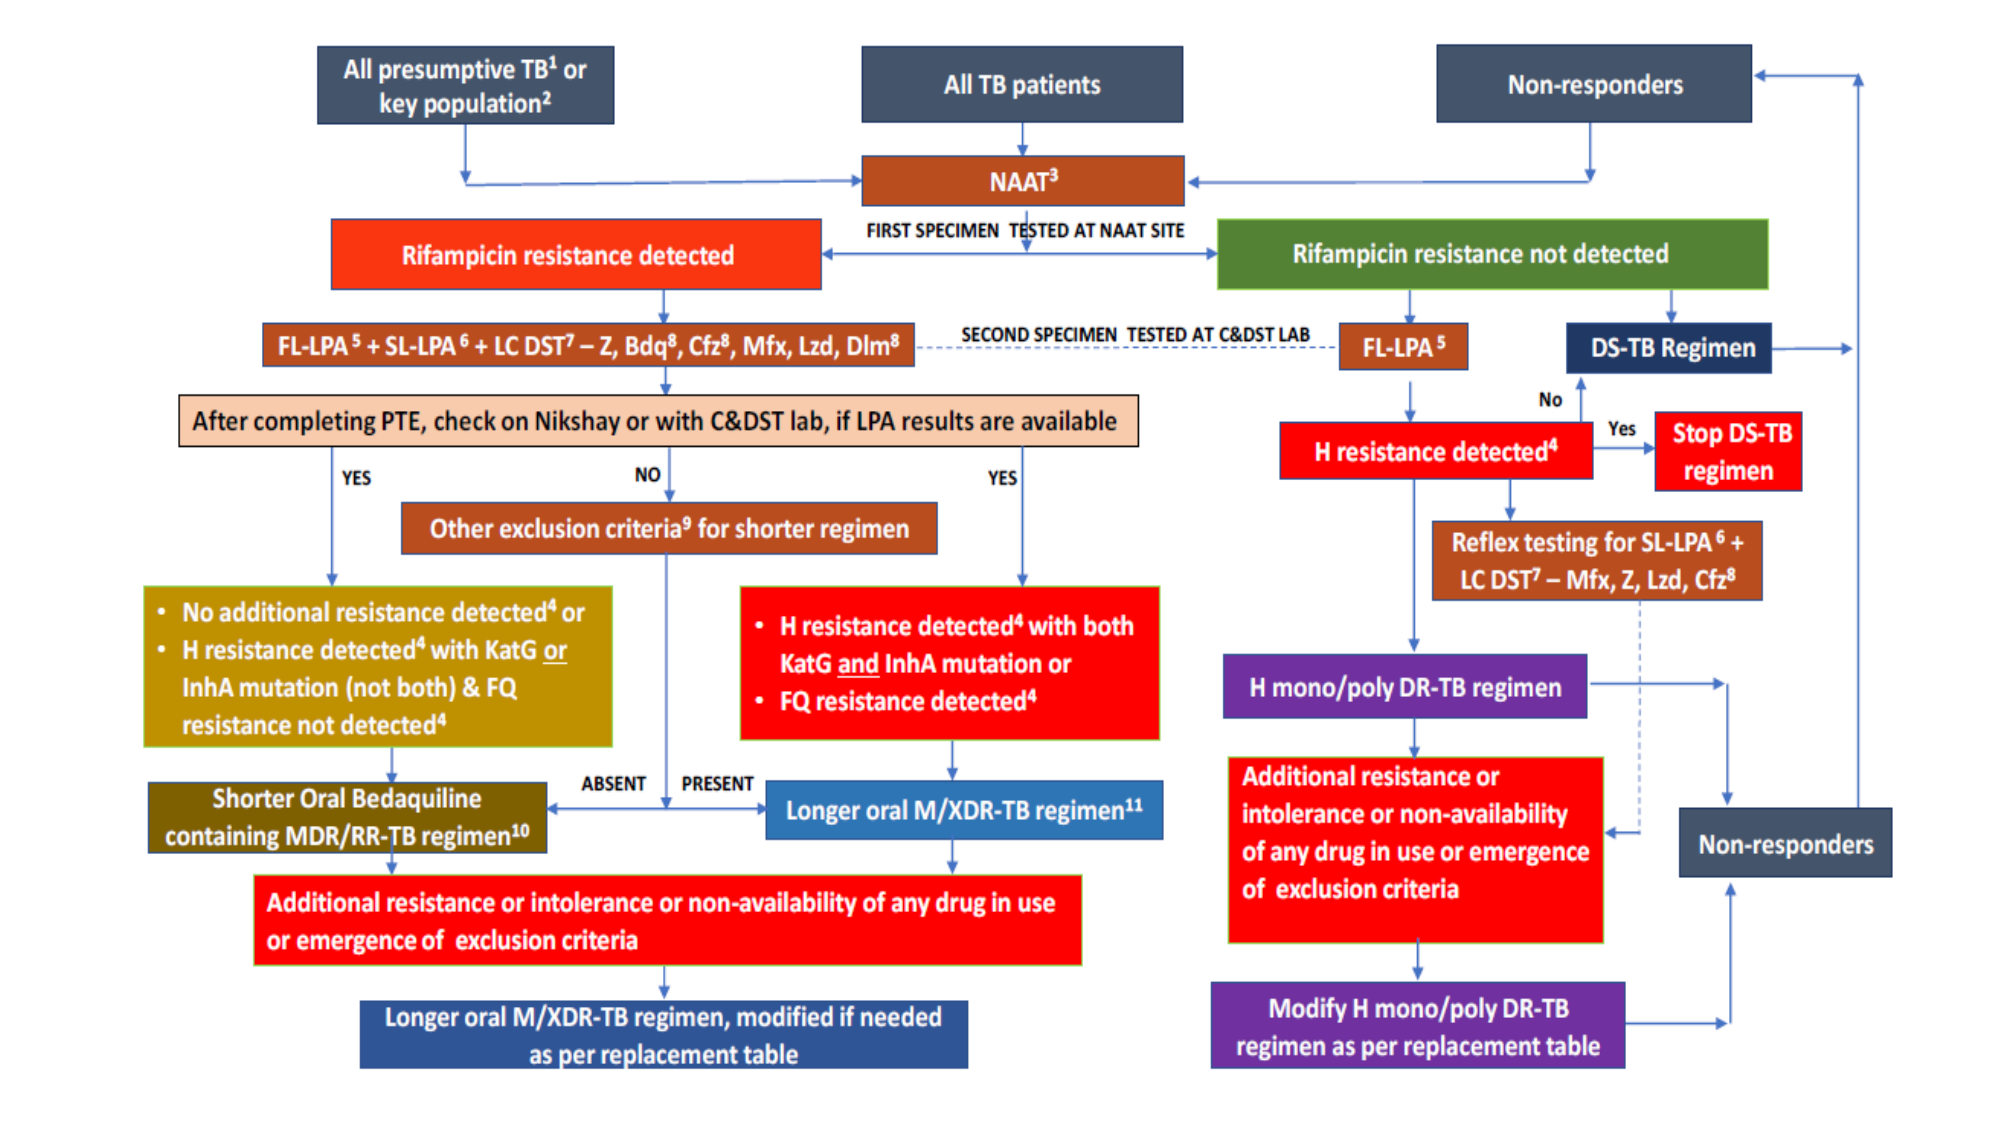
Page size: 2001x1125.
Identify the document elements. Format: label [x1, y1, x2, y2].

picture [110, 19, 1934, 1106]
